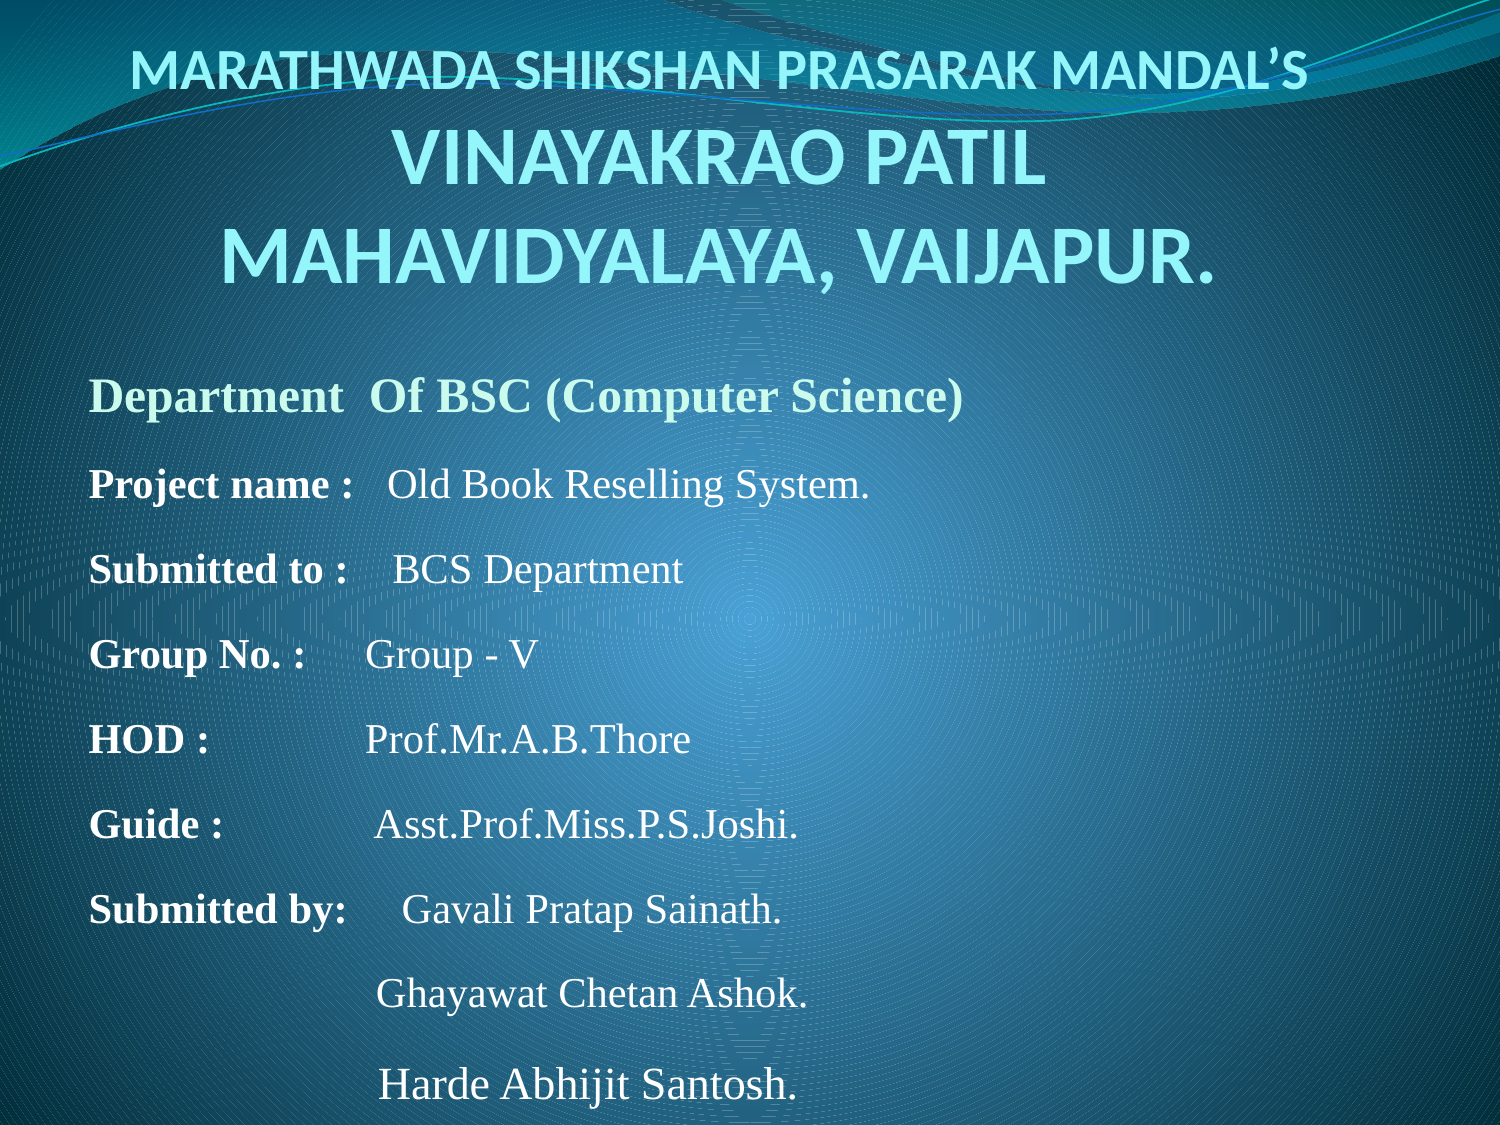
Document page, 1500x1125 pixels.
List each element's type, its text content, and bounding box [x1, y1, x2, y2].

title MARATHWADA SHIKSHAN PRASARAK MANDAL’S VINAYAKRAO PATIL MAHAVIDYALAYA, VAIJAPUR. [76, 30, 1365, 331]
subtitle Department Of BSC (Computer Science) Project name : Old Book Reselling System. Submitted to : BCS Department Group No. : Group - V HOD : Prof.Mr.A.B.Thore Guide : Asst.Prof.Miss.P.S.Joshi. Submitted by: Gavali Pratap Sainath. Ghayawat Chetan Ashok. Harde Abhijit Santosh. [88, 326, 1471, 1125]
